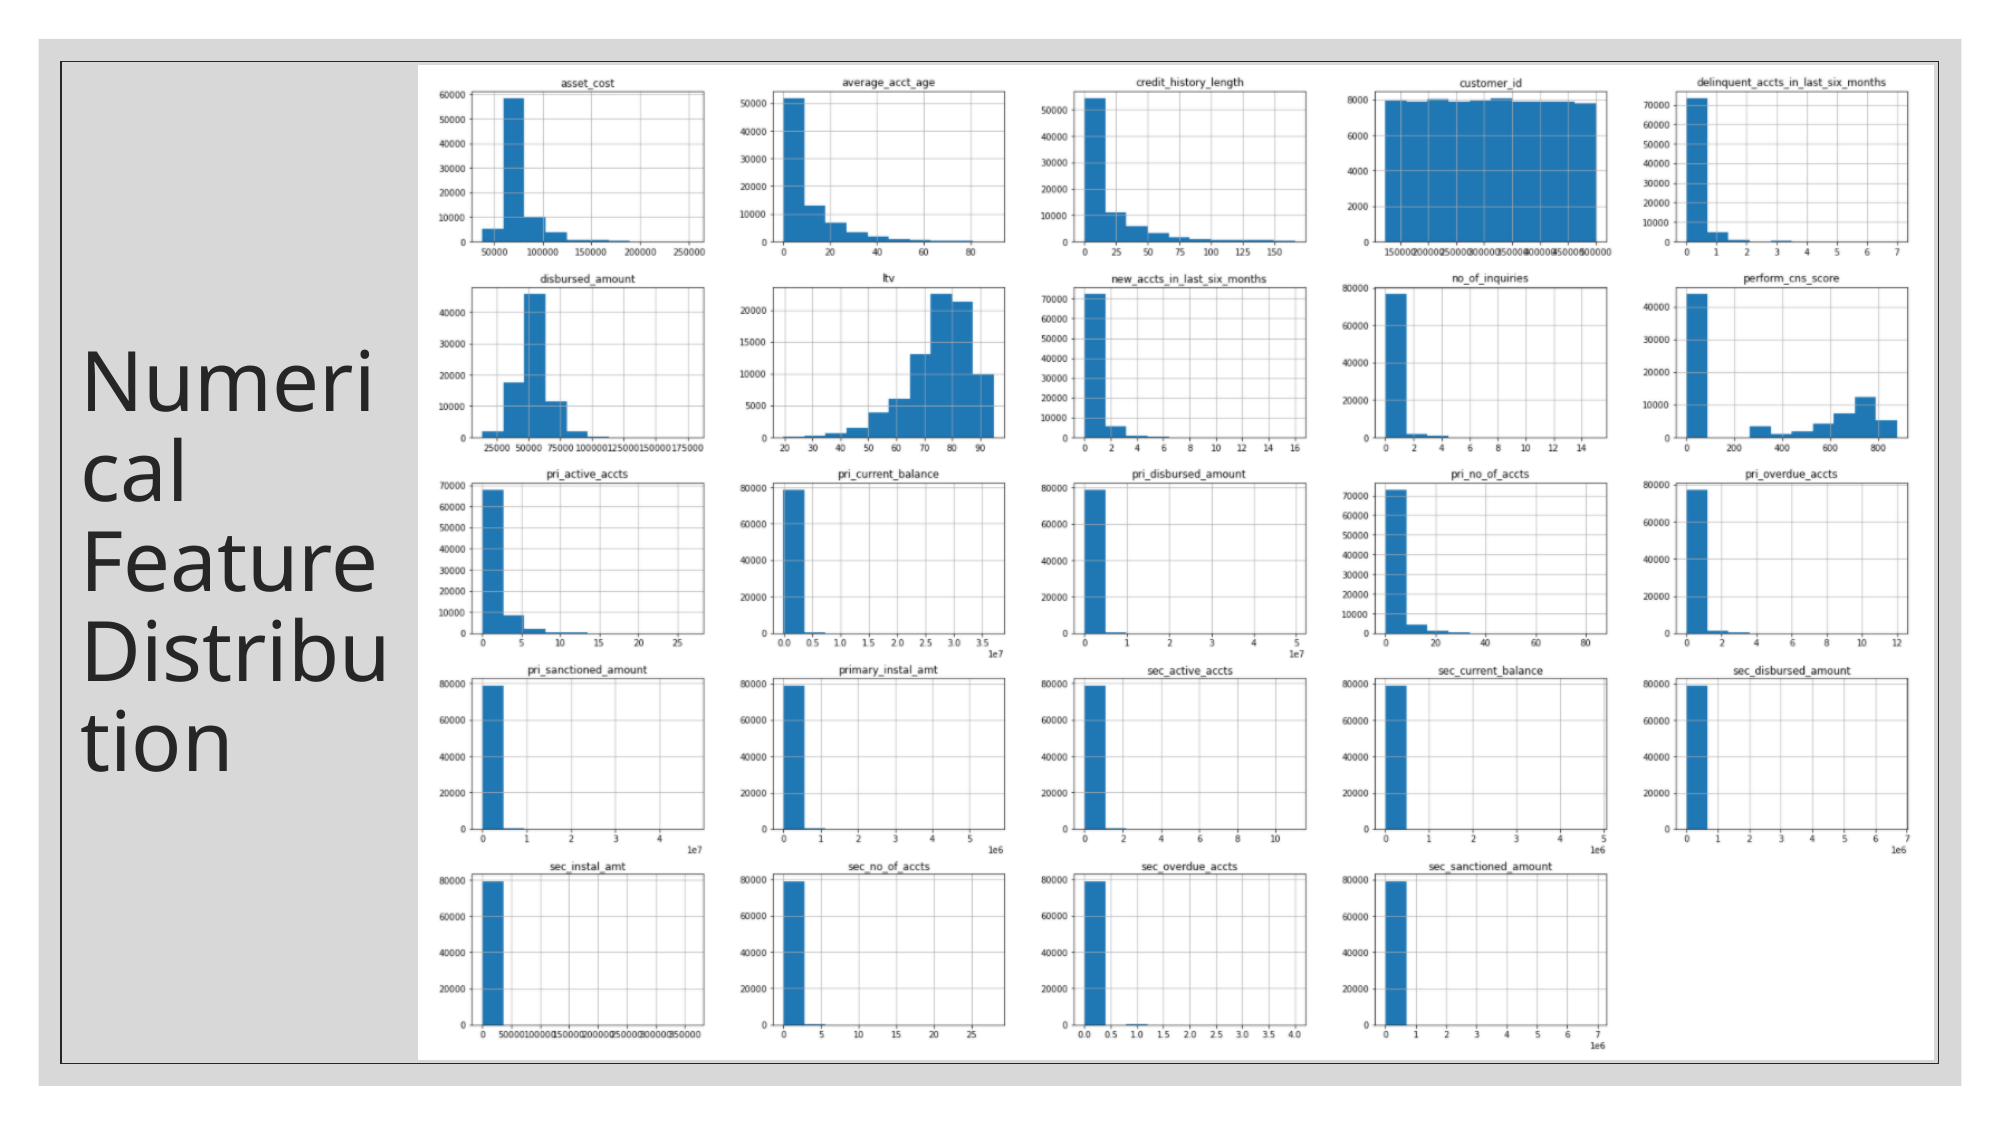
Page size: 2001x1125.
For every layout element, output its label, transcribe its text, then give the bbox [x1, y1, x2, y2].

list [418, 65, 1934, 1060]
title Numerical Feature Distribution [72, 69, 400, 1060]
